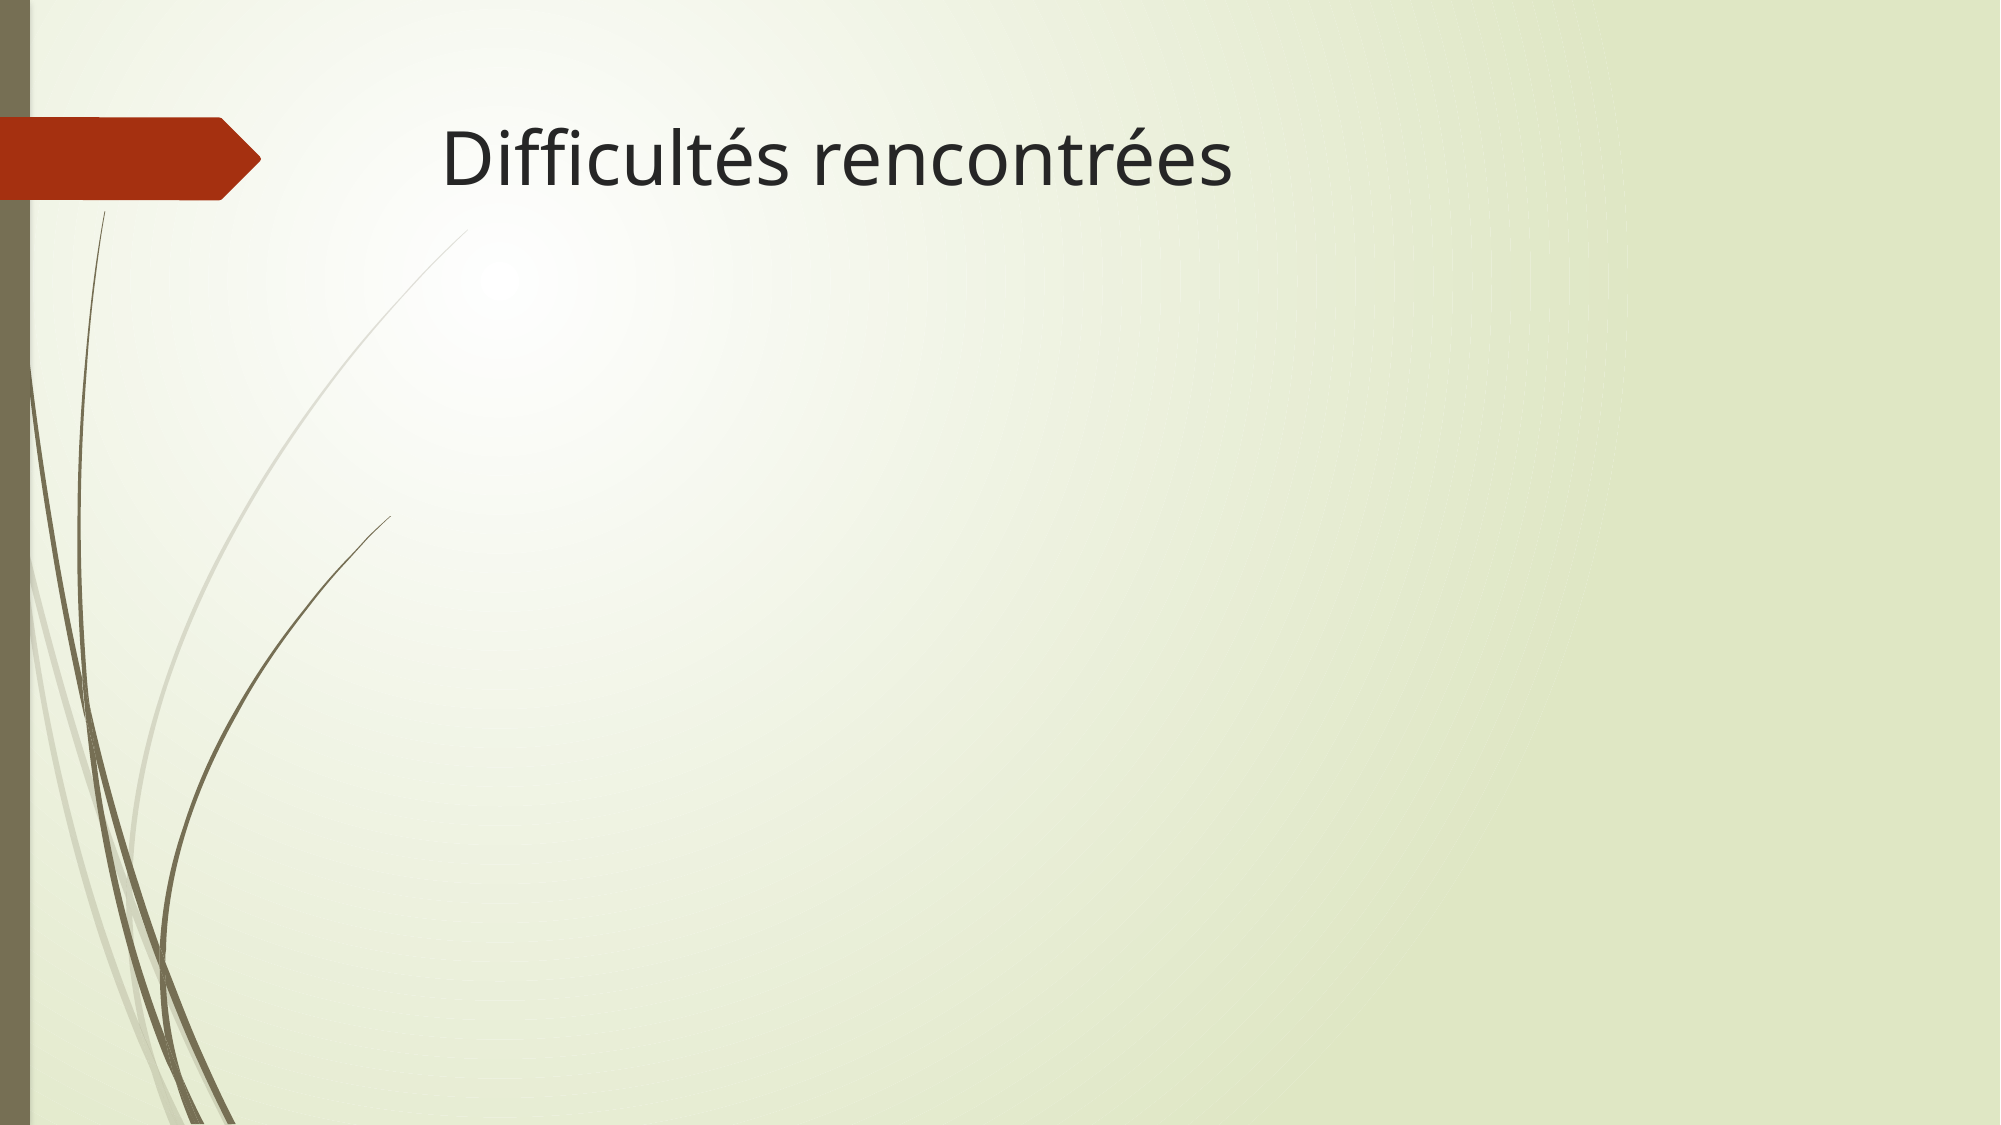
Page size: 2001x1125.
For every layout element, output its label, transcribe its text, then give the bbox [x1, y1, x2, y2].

title Difficultés rencontrées [425, 102, 1888, 313]
